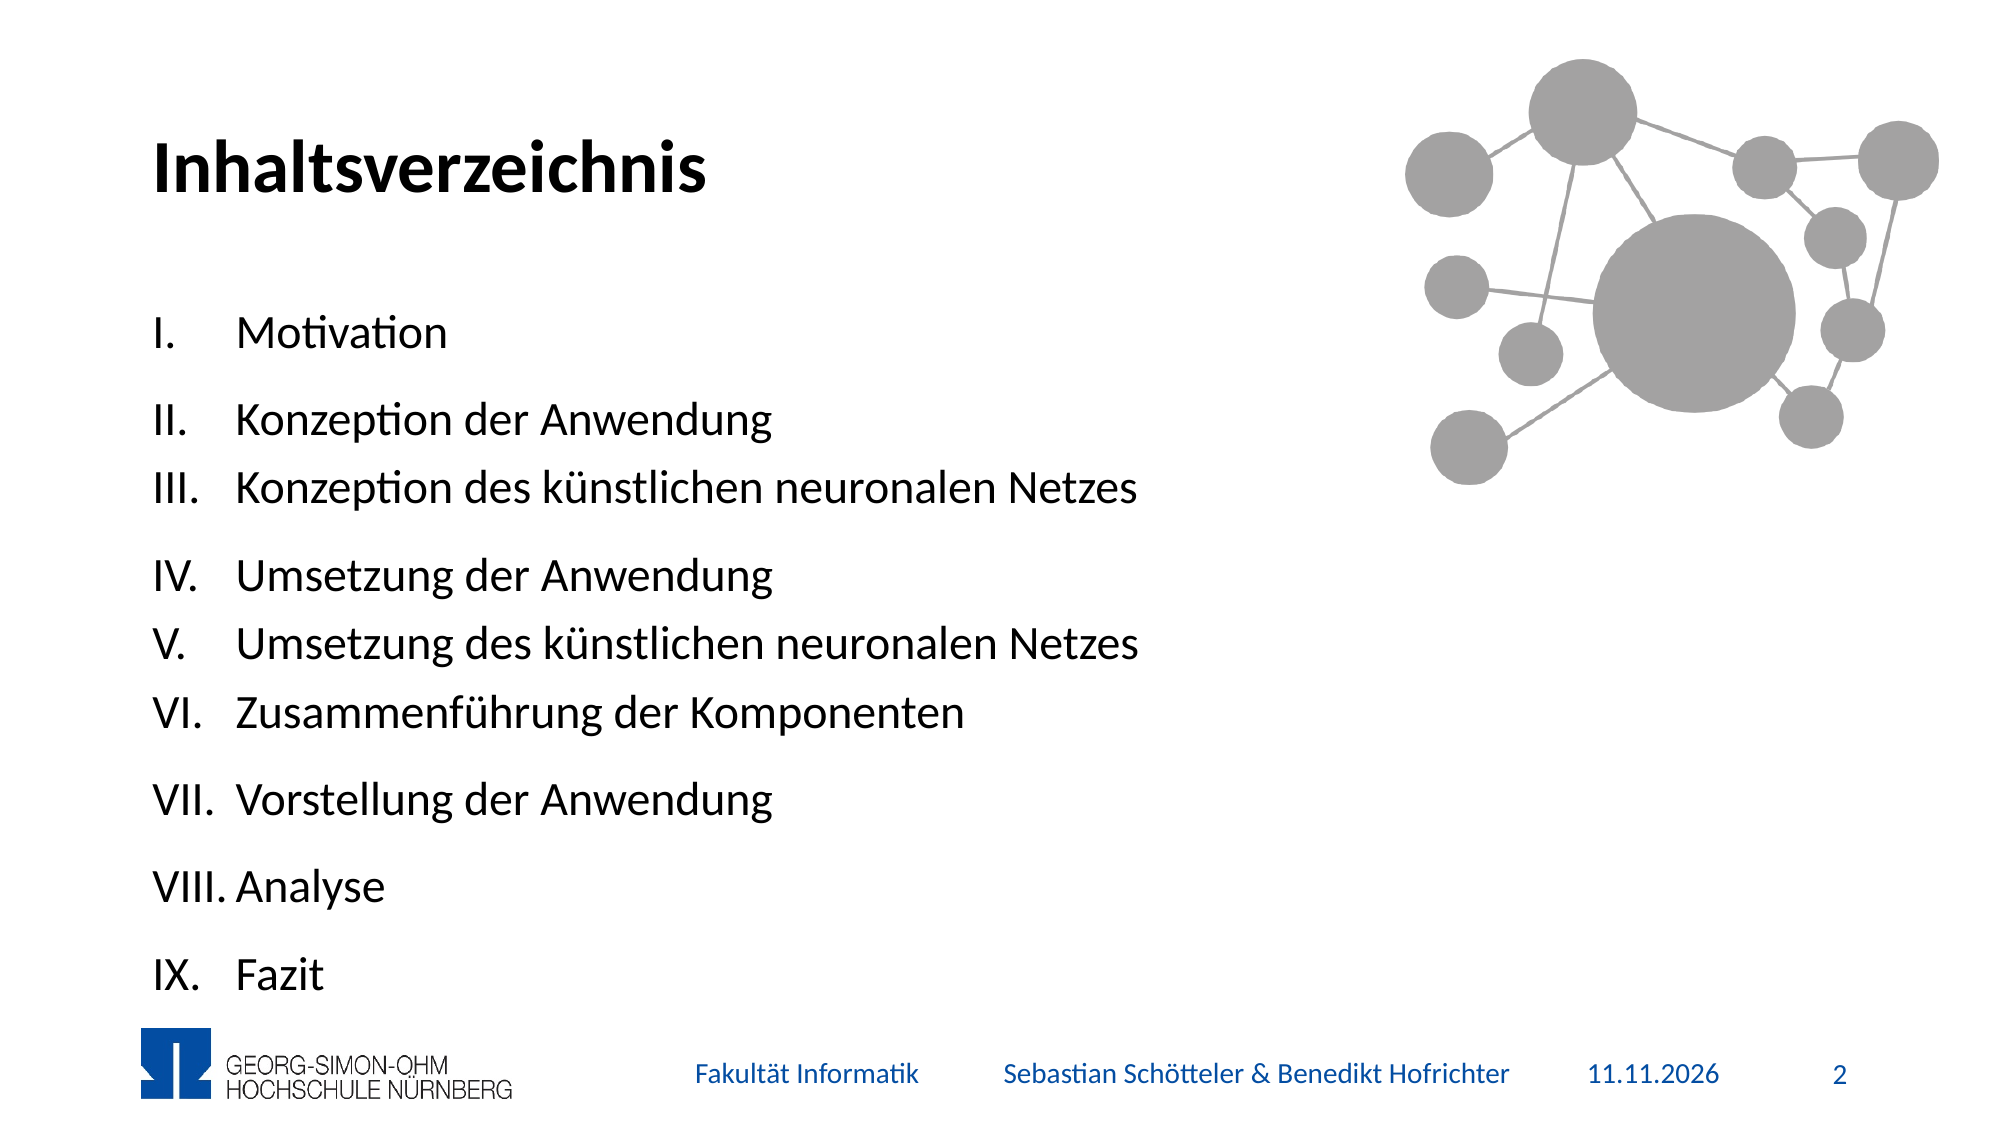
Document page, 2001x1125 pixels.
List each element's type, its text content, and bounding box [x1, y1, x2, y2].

footer Fakultät Informatik Sebastian Schötteler & Benedikt Hofrichter [677, 1042, 1529, 1103]
list Motivation Konzeption der Anwendung Konzeption des künstlichen neuronalen Netzes Umsetzung der Anwendung Umsetzung des künstlichen neuronalen Netzes Zusammenführung der Komponenten Vorstellung der Anwendung Analyse Fazit [137, 299, 1863, 1014]
title Inhaltsverzeichnis [137, 59, 1405, 278]
picture [1405, 59, 1939, 485]
slide_number 1 [1779, 1042, 1863, 1103]
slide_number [1571, 1042, 1736, 1103]
picture [141, 1028, 512, 1100]
